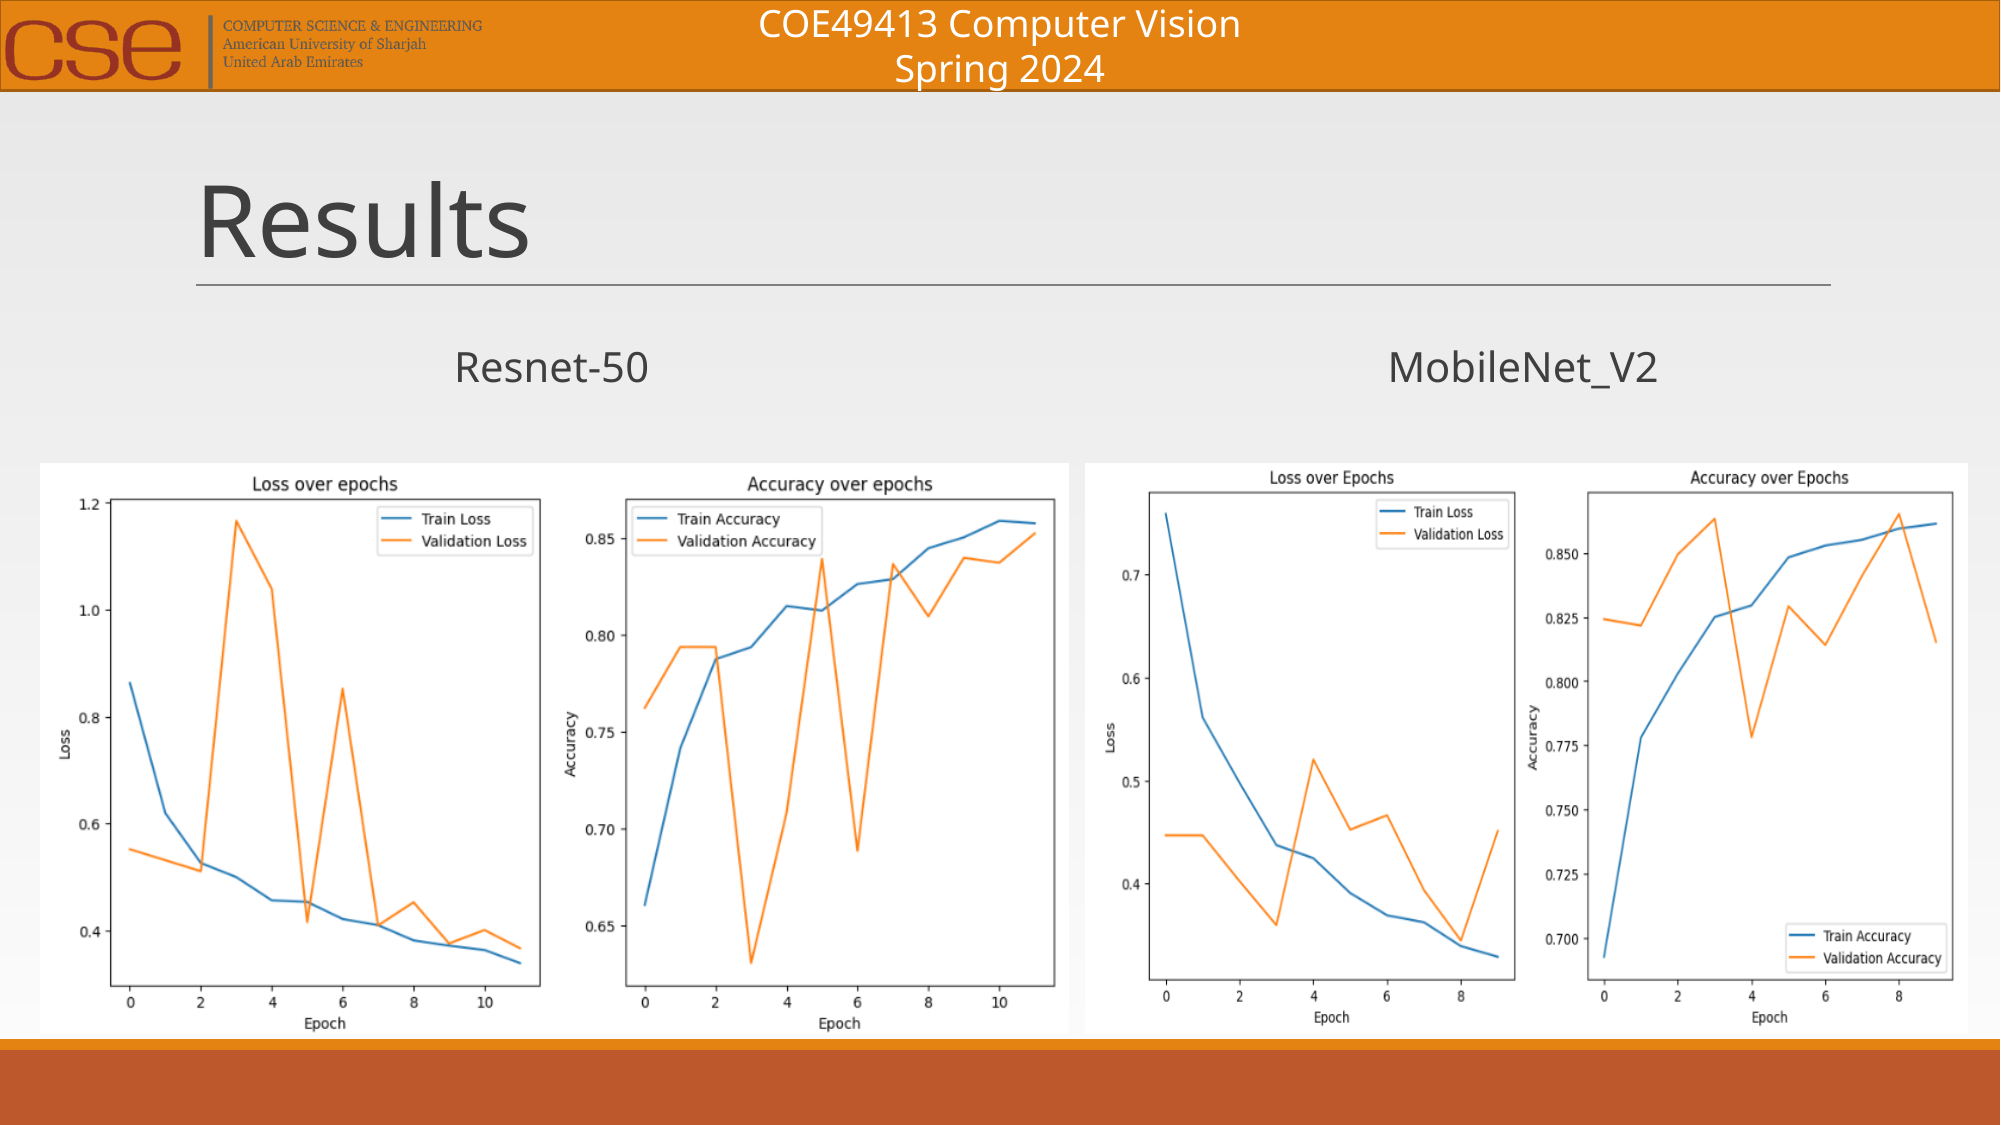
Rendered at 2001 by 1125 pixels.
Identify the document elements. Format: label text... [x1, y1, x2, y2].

title Results [180, 47, 1830, 285]
picture [0, 3, 491, 96]
text_box MobileNet_V2 [1372, 326, 1681, 401]
text_box Resnet-50 [439, 326, 670, 423]
picture [1085, 463, 1968, 1034]
picture [39, 463, 1069, 1034]
